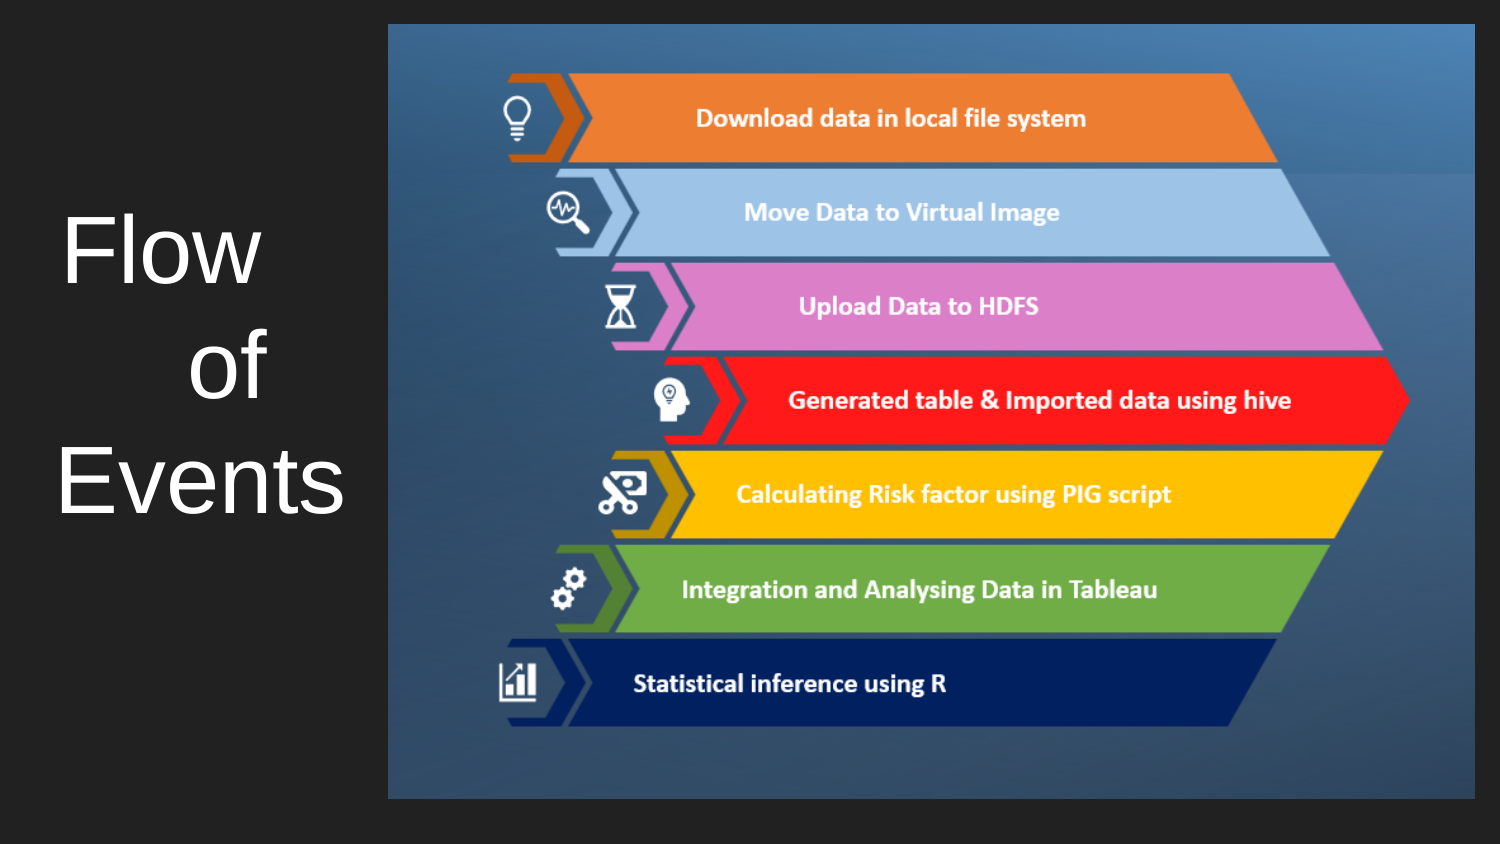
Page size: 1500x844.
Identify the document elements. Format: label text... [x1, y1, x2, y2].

picture [387, 24, 1476, 799]
text_box Flow of Events [38, 173, 364, 548]
